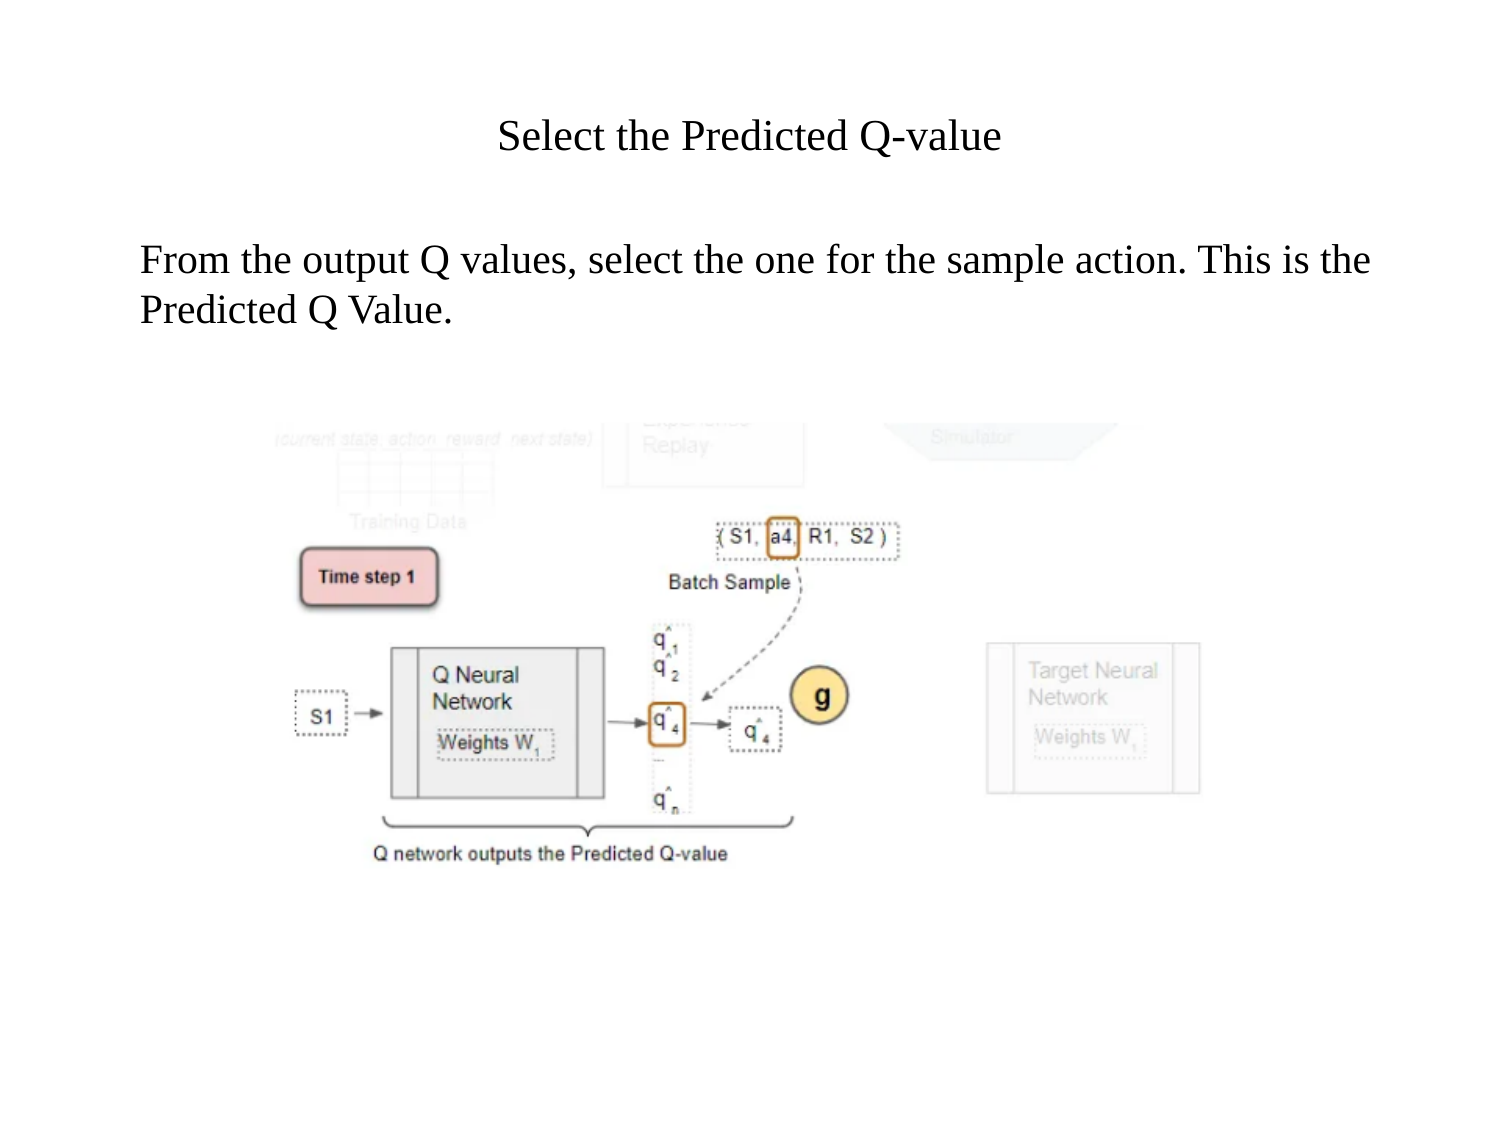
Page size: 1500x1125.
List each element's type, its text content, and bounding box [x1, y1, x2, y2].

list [230, 392, 1270, 876]
title Select the Predicted Q-value [75, 45, 1425, 233]
text_box From the output Q values, select the one for the sample action. This is the Predicted Q Value. [124, 224, 1388, 430]
